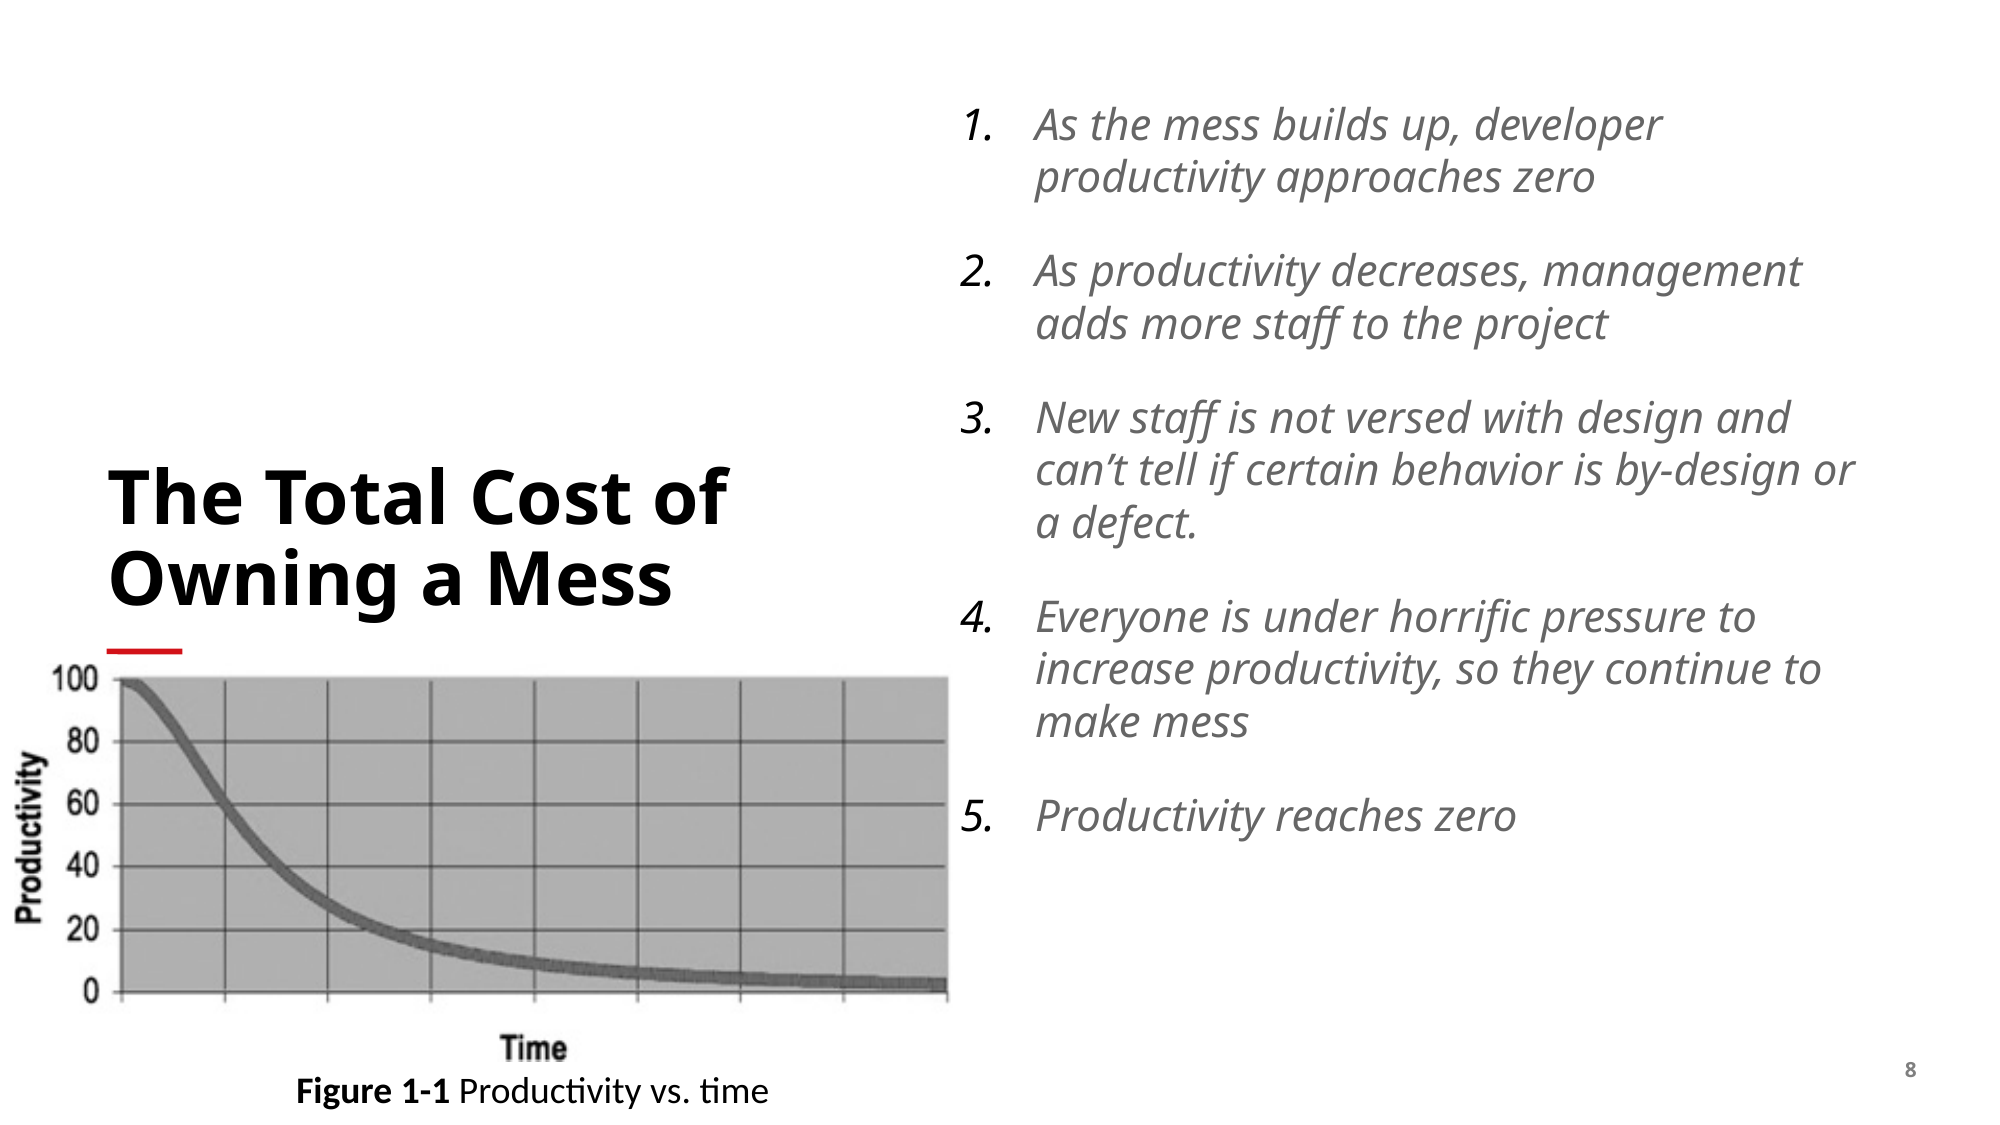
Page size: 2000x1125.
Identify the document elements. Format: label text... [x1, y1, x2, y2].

title The Total Cost of Owning a Mess [108, 452, 768, 622]
list As the mess builds up, developer productivity approaches zero As productivity decreases, management adds more staff to the project New staff is not versed with design and can’t tell if certain behavior is by-design or a defect. Everyone is under horrific pressure to increase productivity, so they continue to make mess Productivity reaches zero [960, 0, 1886, 1125]
text_box Figure 1-1 Productivity vs. time [281, 1070, 785, 1118]
picture [14, 663, 953, 1062]
